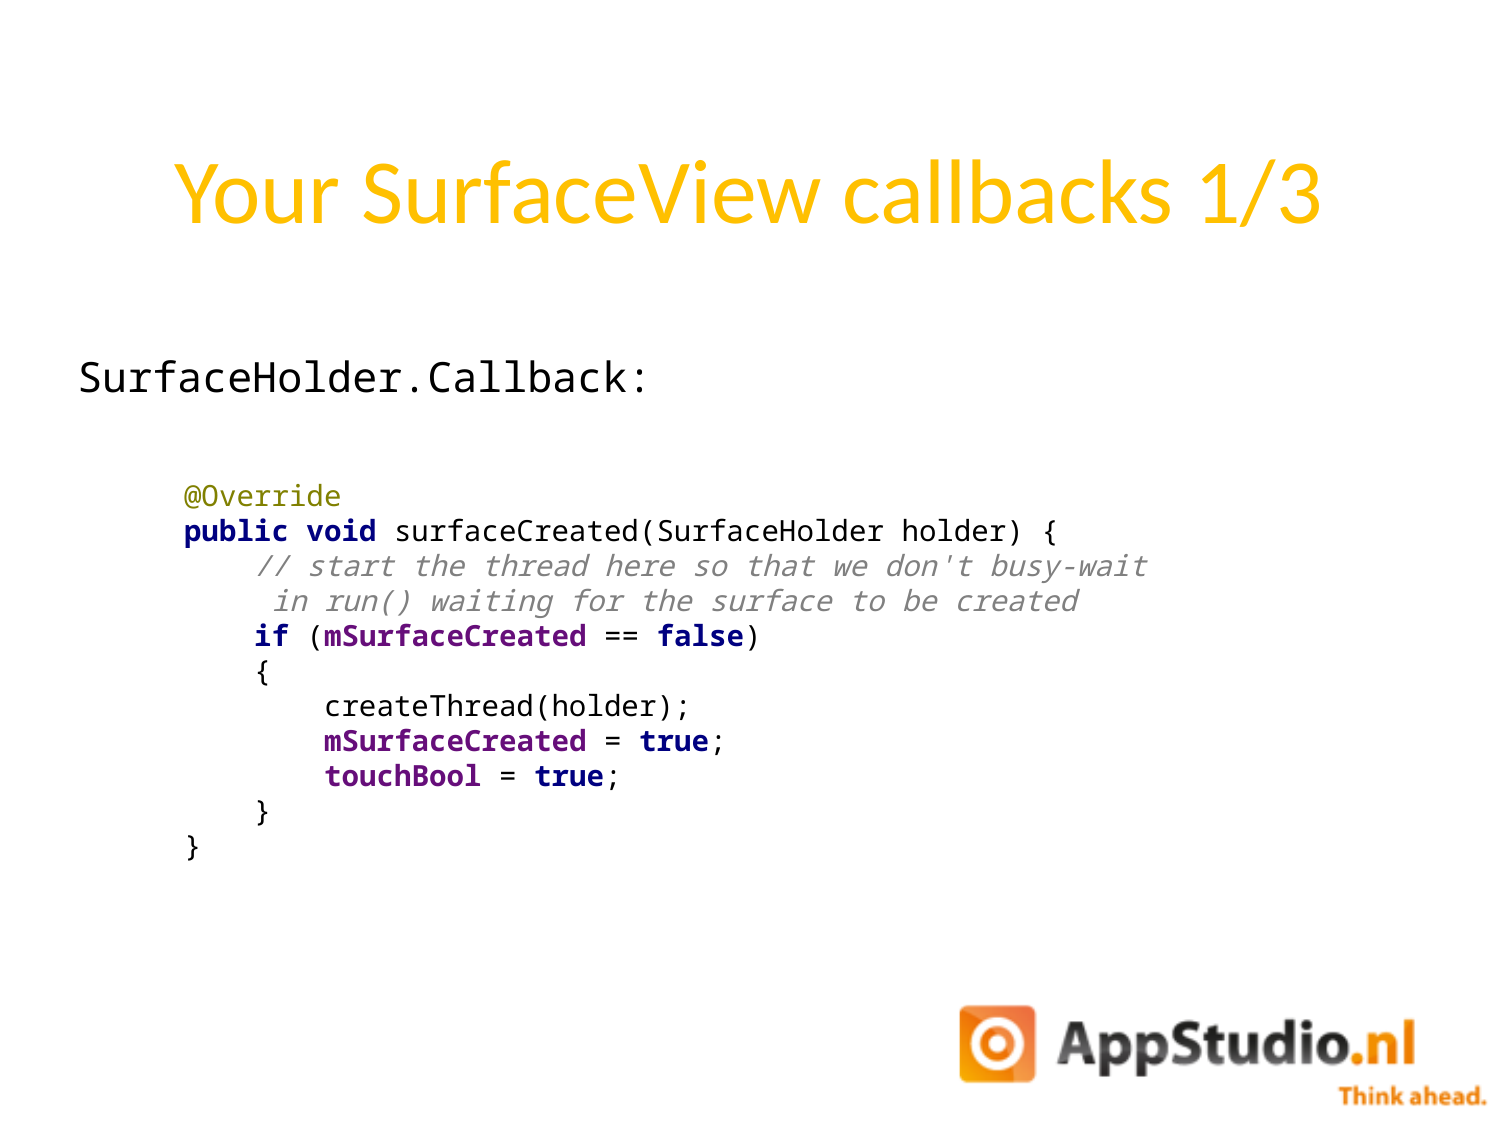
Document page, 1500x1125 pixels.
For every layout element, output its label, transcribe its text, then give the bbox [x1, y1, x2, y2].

picture [820, 999, 1500, 1117]
title Your SurfaceView callbacks 1/3 [112, 66, 1388, 308]
text_box @Override public void surfaceCreated(SurfaceHolder holder) { // start the thread here so that we don't busy-wait in run() waiting for the surface to be created if (mSurfaceCreated == false) { createThread(holder); mSurfaceCreated = true; touchBool = true; } } [169, 470, 1386, 870]
text_box SurfaceHolder.Callback: [62, 342, 668, 408]
